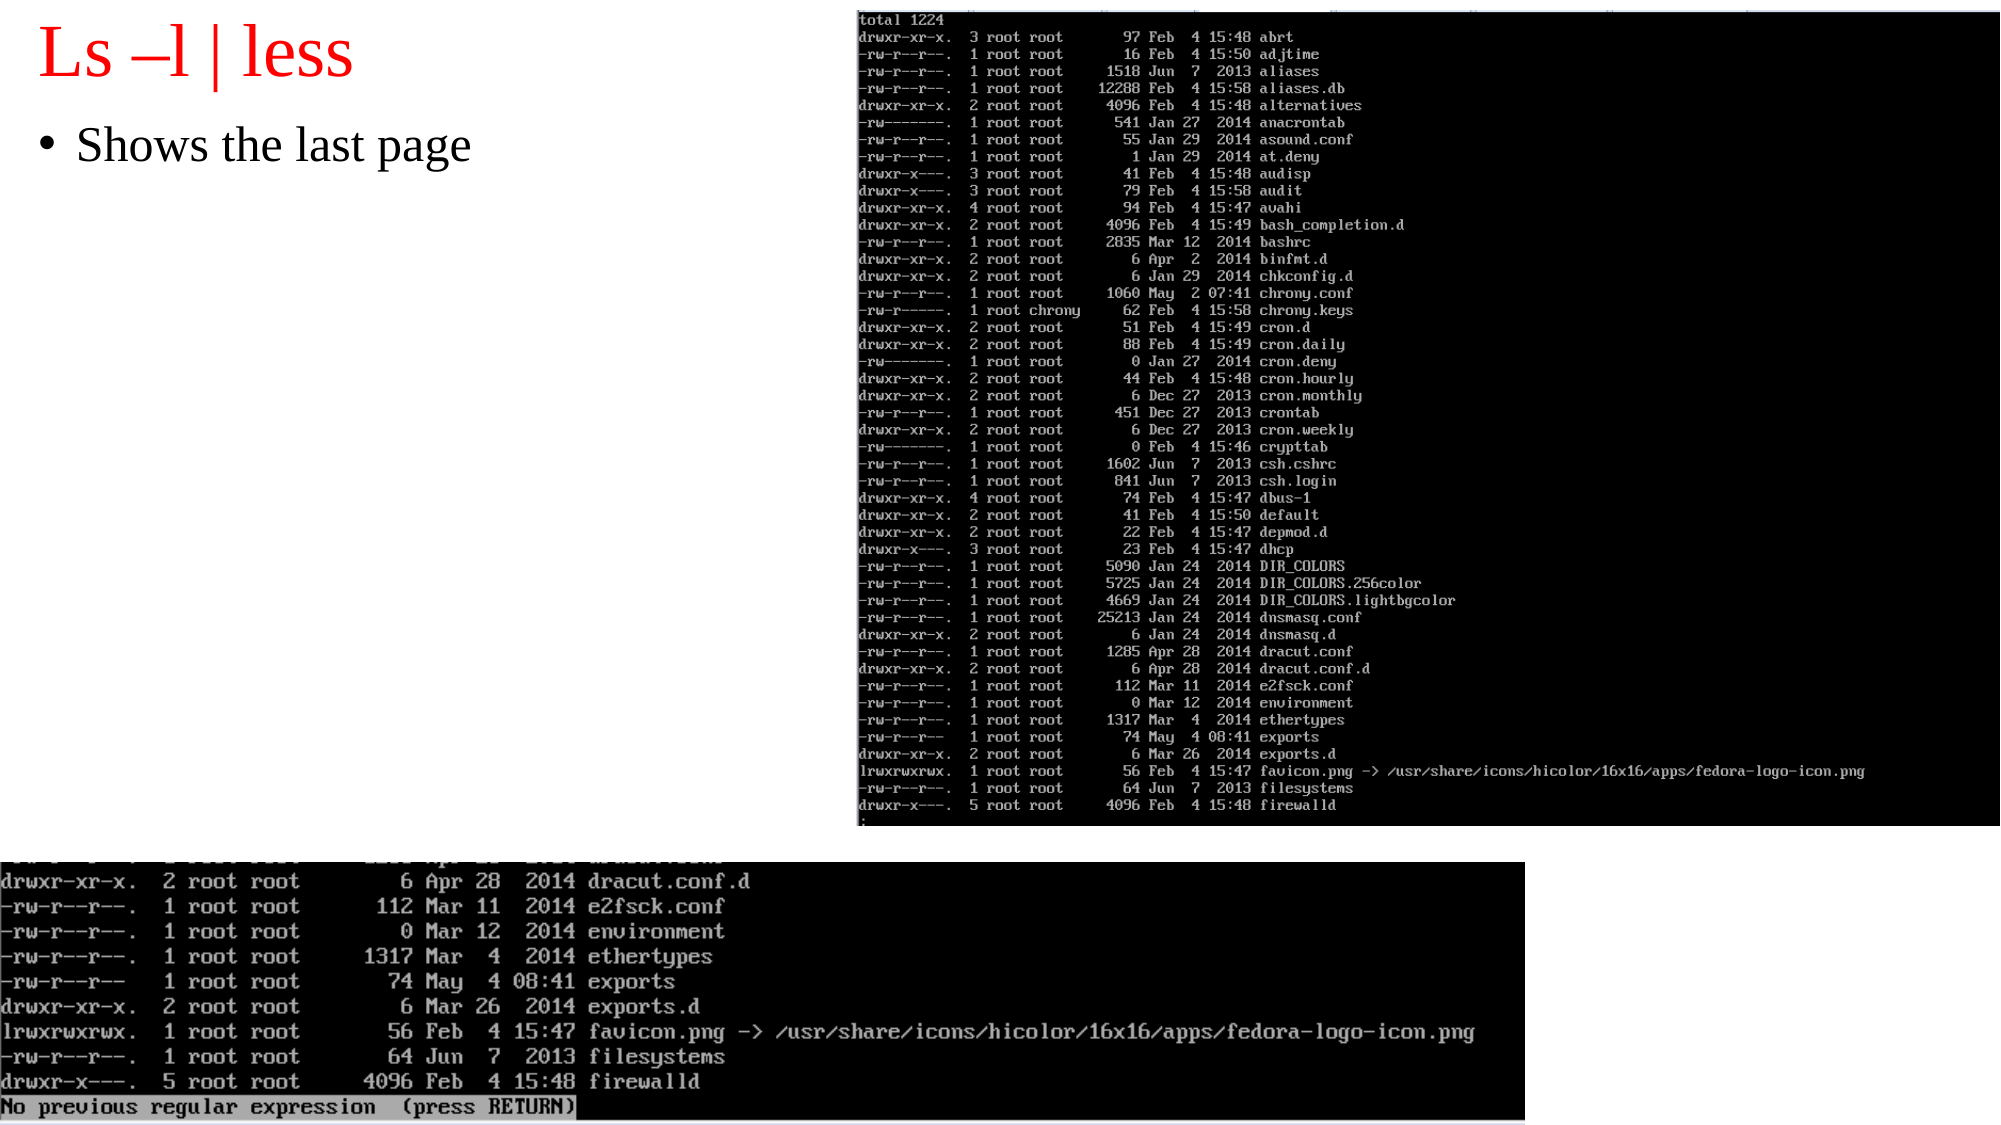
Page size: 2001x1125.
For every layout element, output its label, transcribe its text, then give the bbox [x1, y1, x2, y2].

title Ls –l | less [23, 10, 856, 94]
list Shows the last page [23, 110, 669, 284]
picture [0, 862, 1525, 1125]
picture [856, 10, 2000, 826]
